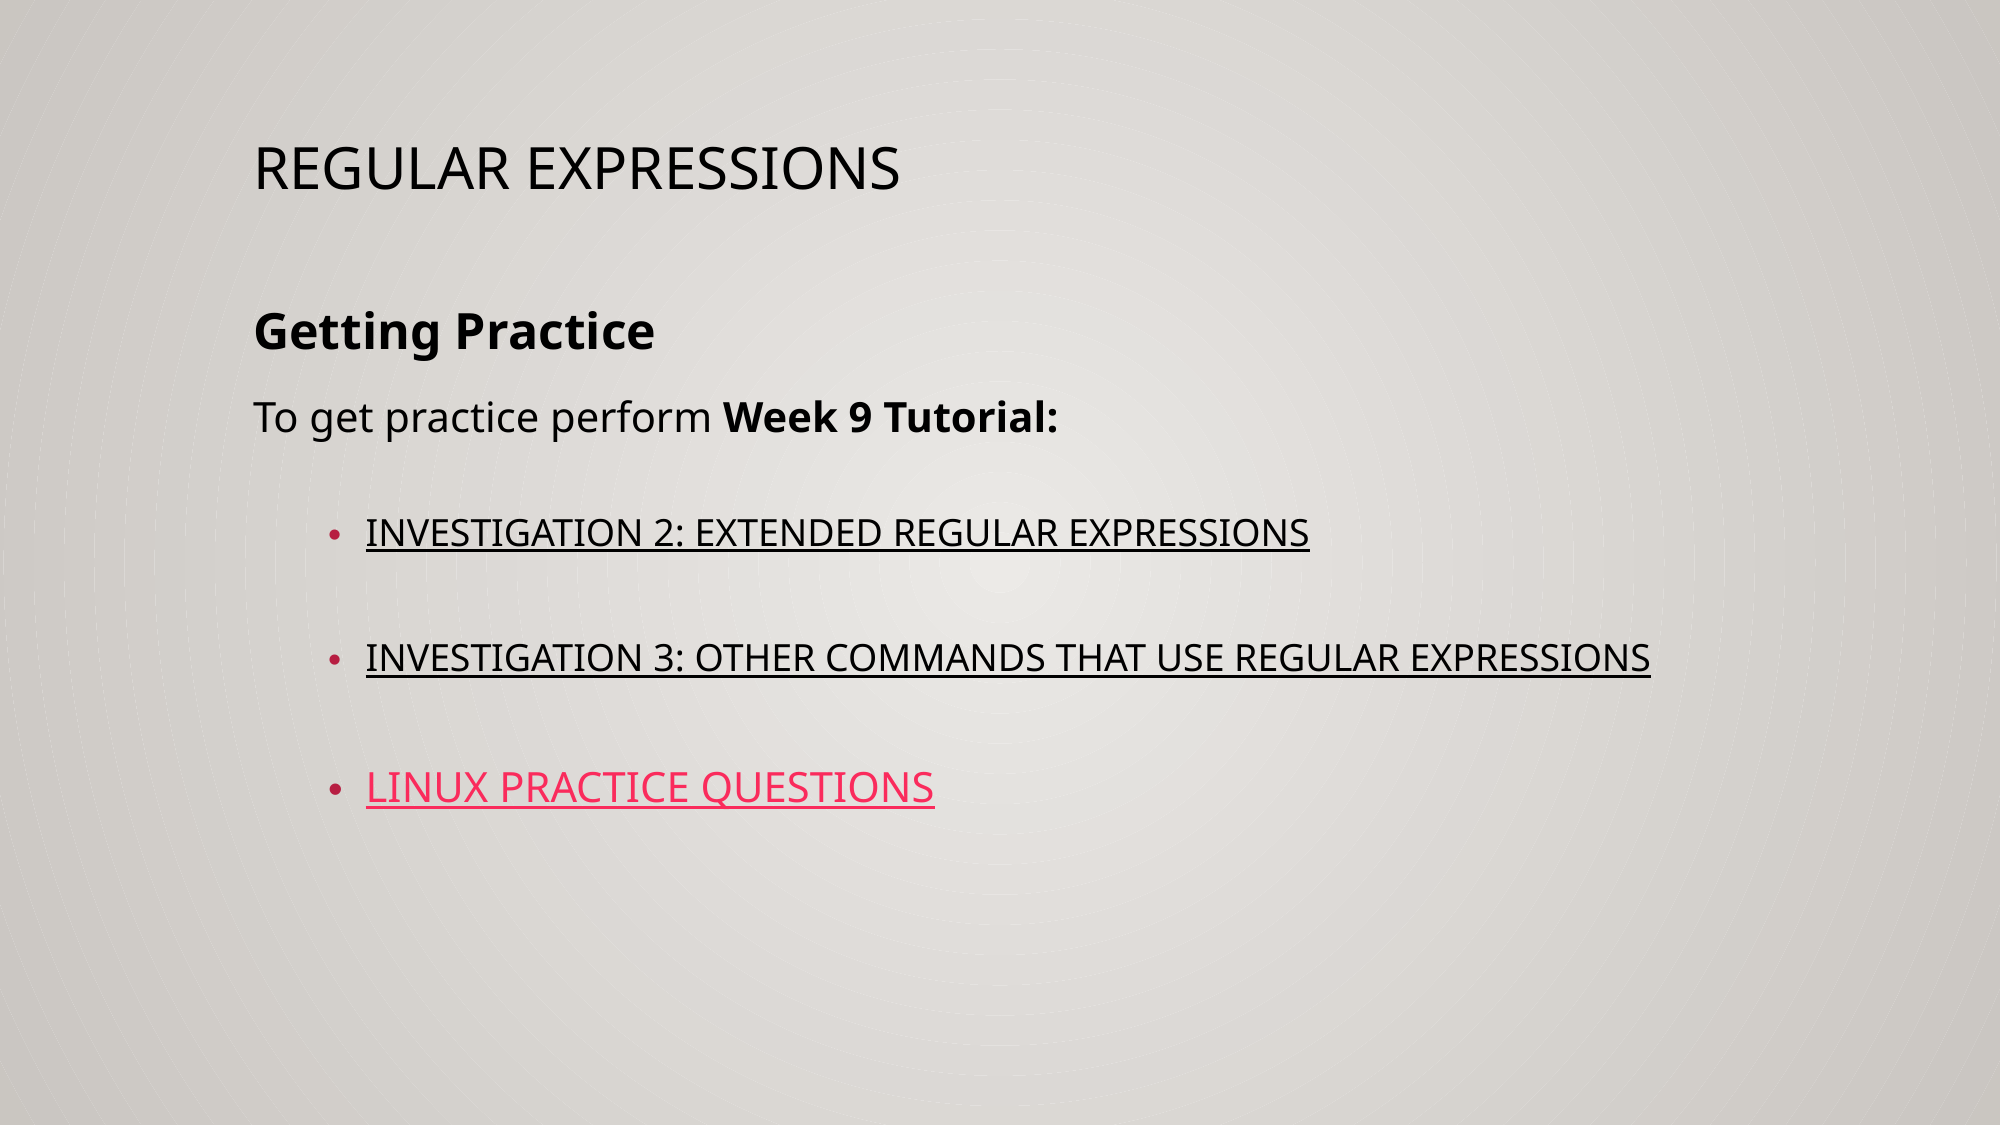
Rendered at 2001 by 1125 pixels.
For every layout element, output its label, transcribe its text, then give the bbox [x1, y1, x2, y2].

title Regular expressions [238, 131, 1814, 279]
list Getting Practice To get practice perform Week 9 Tutorial: INVESTIGATION 2: EXTENDED REGULAR EXPRESSIONS INVESTIGATION 3: OTHER COMMANDS THAT USE REGULAR EXPRESSIONS LINUX PRACTICE QUESTIONS [238, 279, 1901, 1061]
